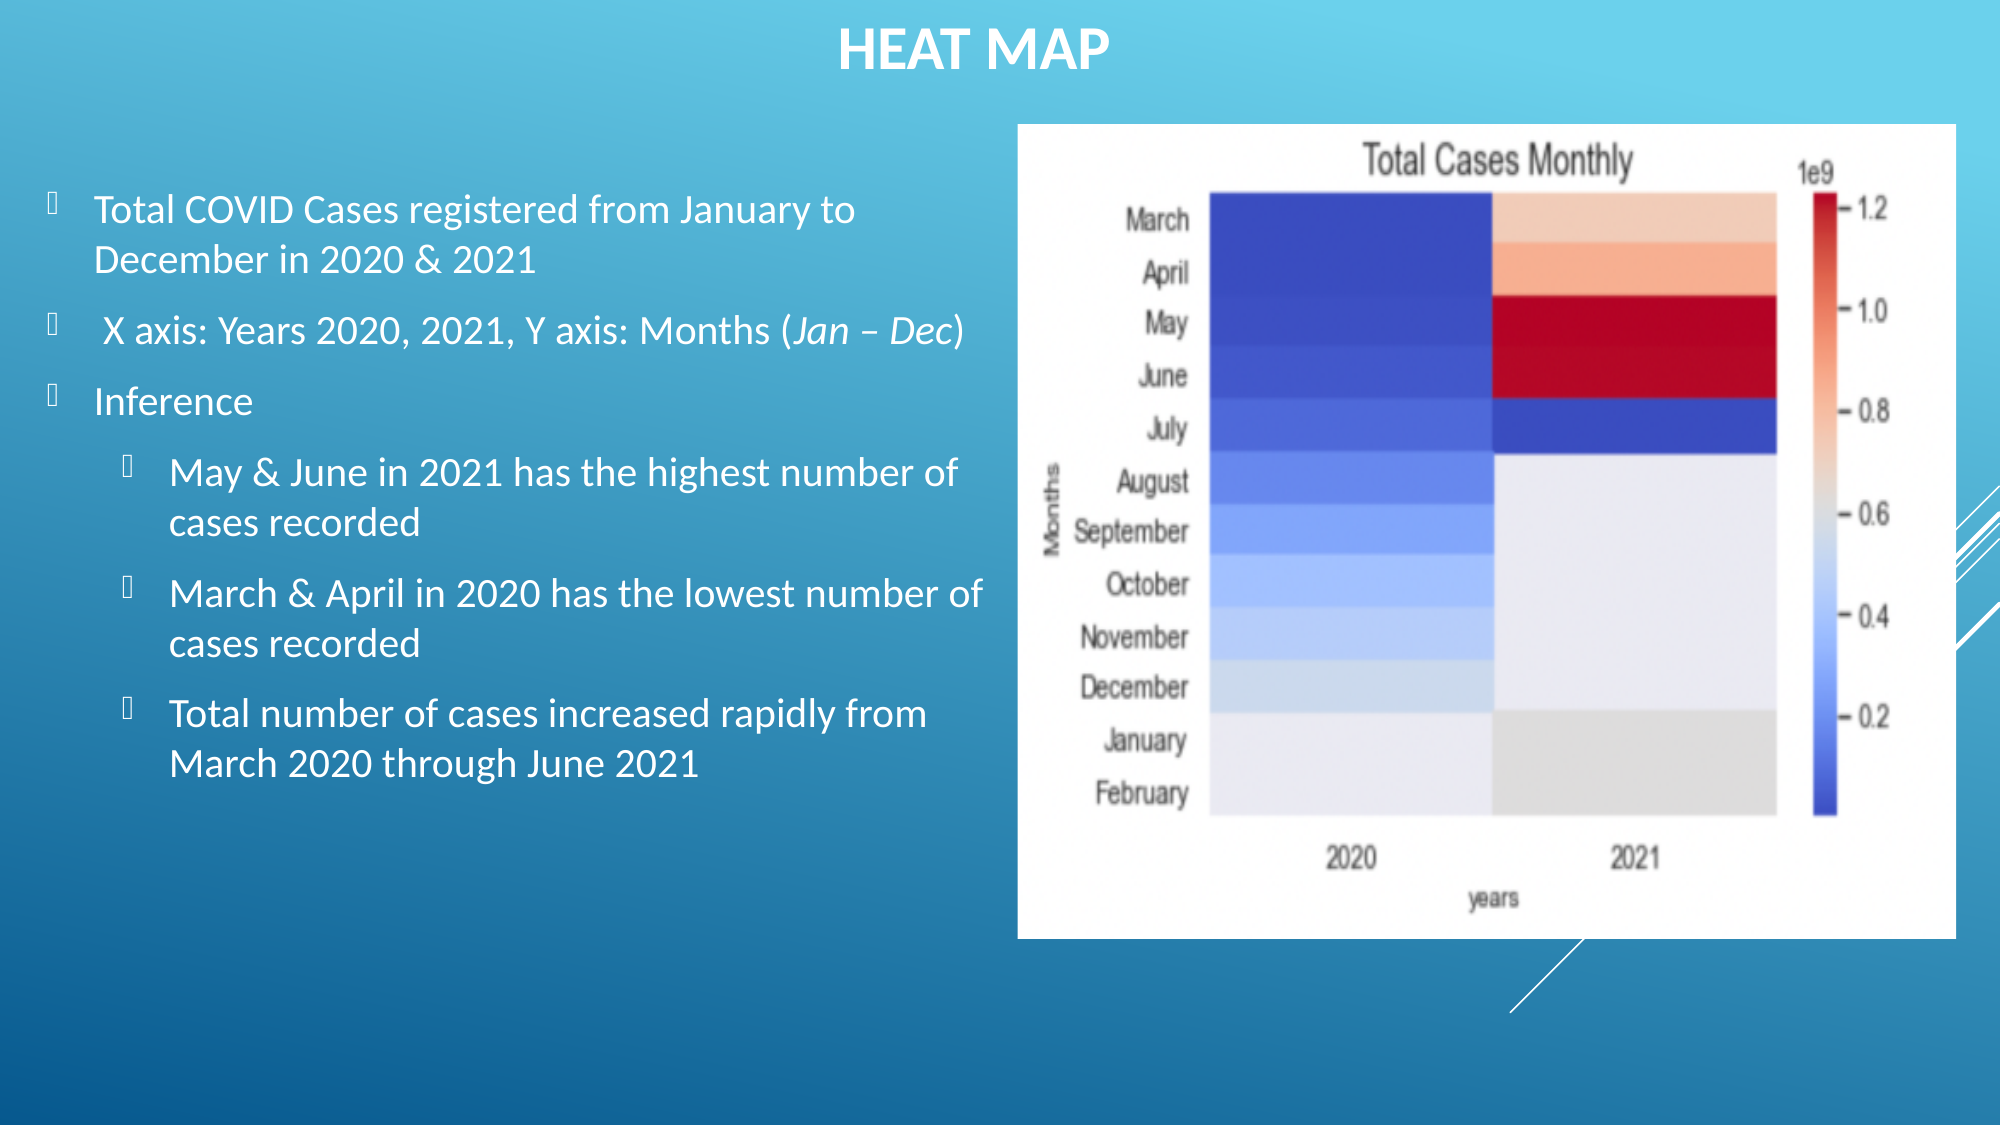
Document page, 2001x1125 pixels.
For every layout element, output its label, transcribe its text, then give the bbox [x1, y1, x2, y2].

picture [1017, 123, 1957, 939]
text_box Total COVID Cases registered from January to December in 2020 & 2021 X axis: Years 2020, 2021, Y axis: Months (Jan – Dec) Inference May & June in 2021 has the highest number of cases recorded March & April in 2020 has the lowest number of cases recorded Total number of cases increased rapidly from March 2020 through June 2021 [32, 174, 1017, 889]
text_box Heat Map [822, 0, 1164, 82]
